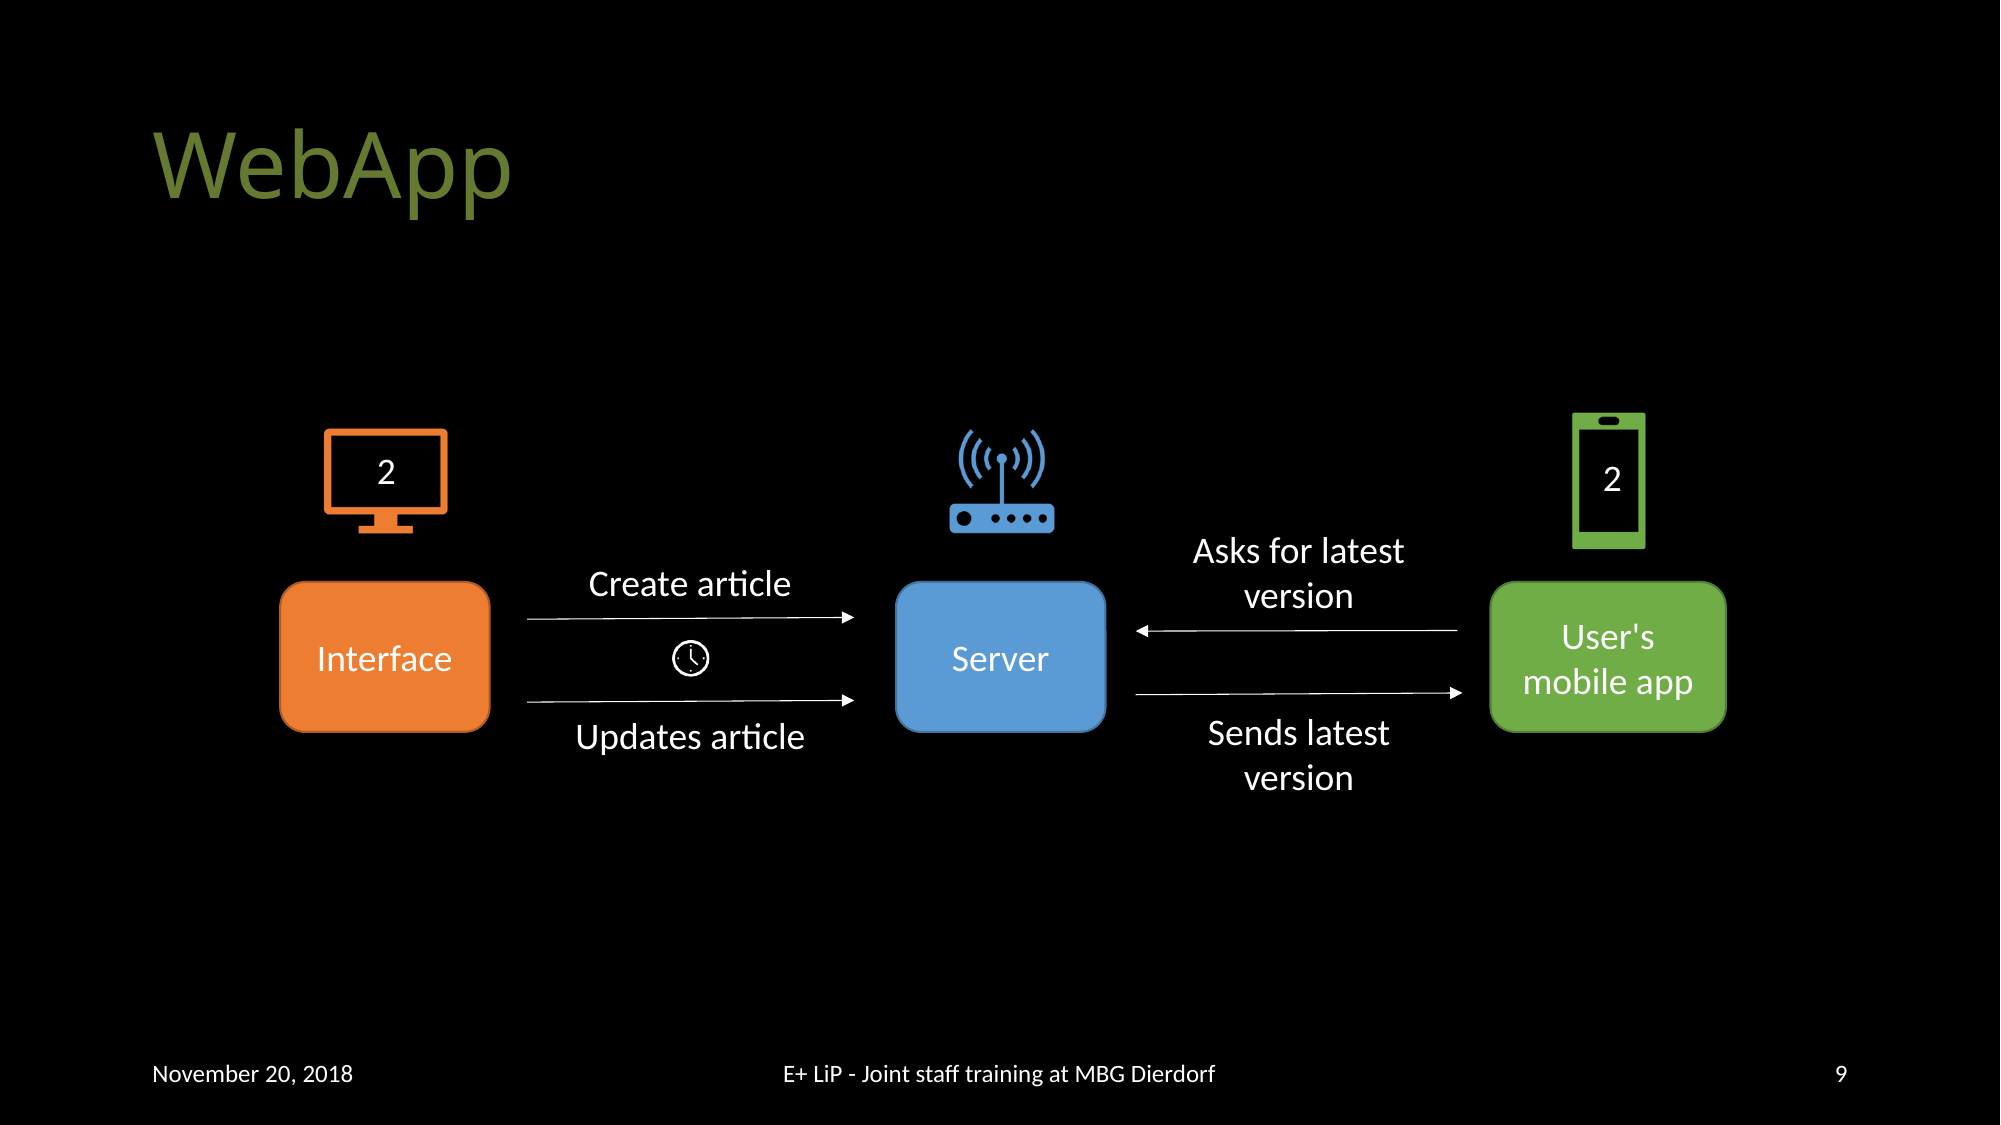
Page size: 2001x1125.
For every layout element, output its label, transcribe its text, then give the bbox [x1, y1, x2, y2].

text_box Interface [279, 580, 491, 733]
picture [1533, 405, 1684, 556]
slide_number 9 [1412, 1042, 1863, 1103]
title WebApp [137, 59, 1863, 278]
picture [667, 635, 714, 681]
text_box Updates article [527, 704, 854, 765]
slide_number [137, 1042, 588, 1103]
text_box Create article [527, 551, 854, 612]
text_box Server [895, 580, 1107, 733]
picture [310, 405, 461, 556]
picture [926, 405, 1077, 556]
footer E+ LiP - Joint staff training at MBG Dierdorf [662, 1042, 1338, 1103]
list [925, 581, 1076, 732]
text_box Sends latest version [1135, 700, 1463, 806]
text_box User's mobile app [1489, 580, 1727, 733]
text_box Asks for latest version [1135, 518, 1463, 624]
